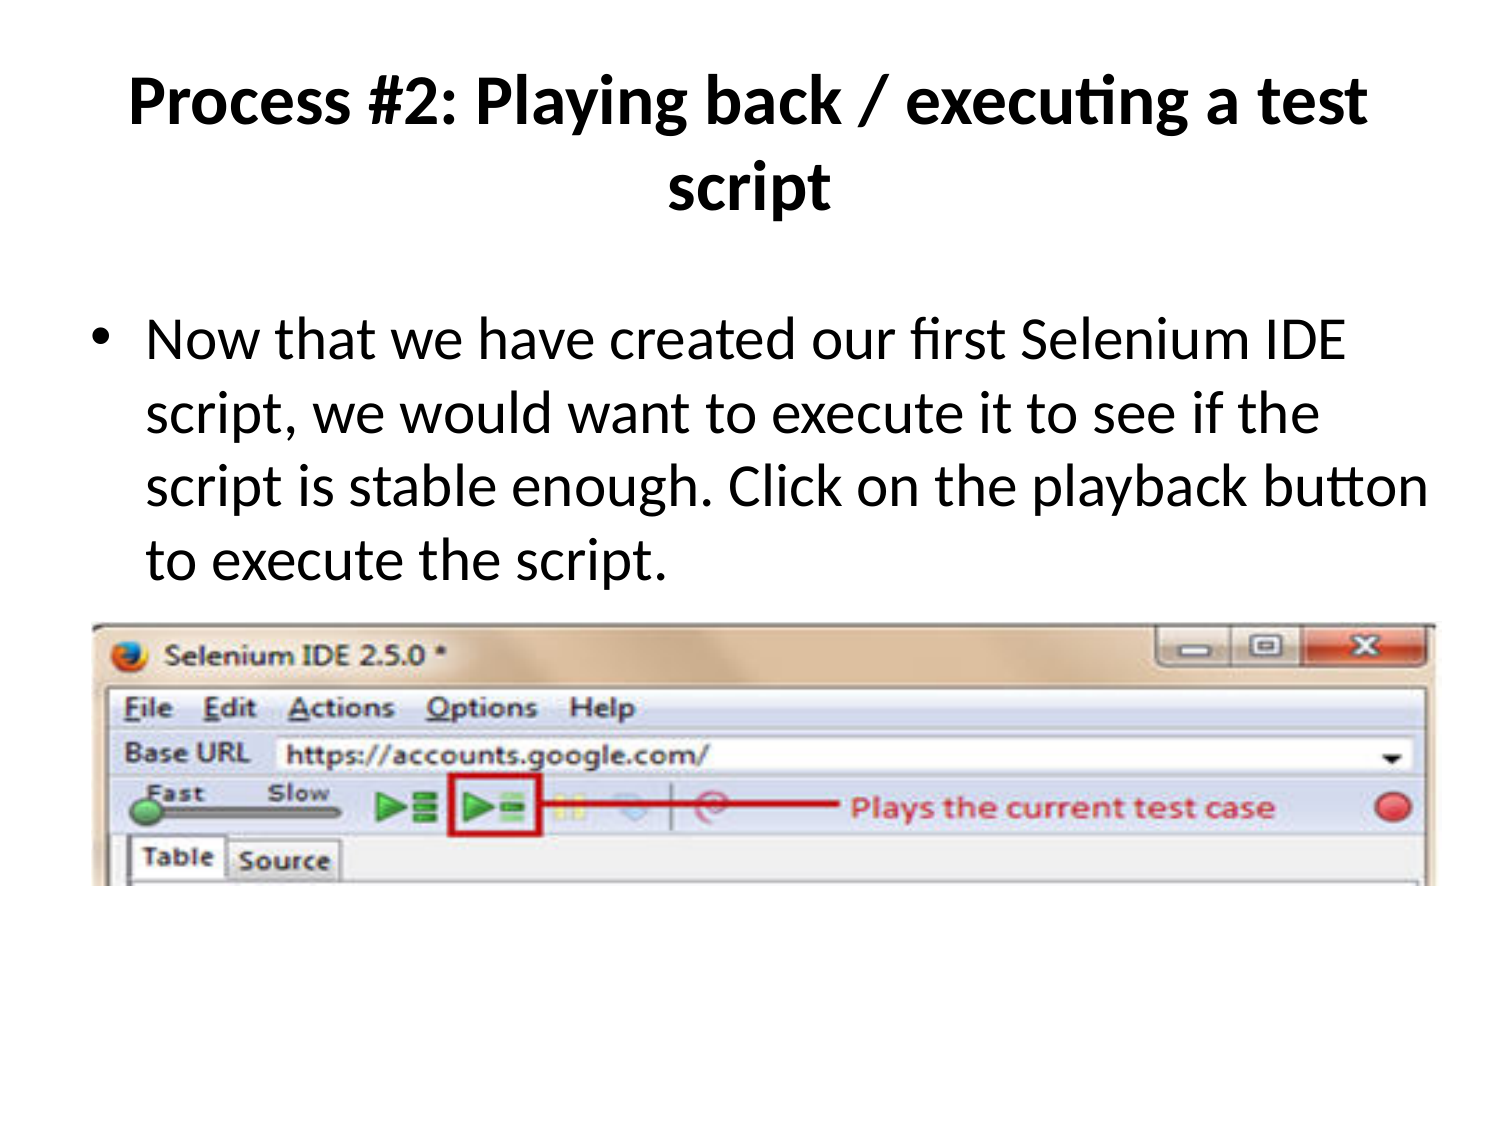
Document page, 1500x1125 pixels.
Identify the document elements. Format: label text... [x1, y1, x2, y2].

list Now that we have created our first Selenium IDE script, we would want to execute it to see if the script is stable enough. Click on the playback button to execute the script. [75, 290, 1459, 603]
title Process #2: Playing back / executing a test script [75, 45, 1425, 233]
picture [91, 621, 1443, 886]
